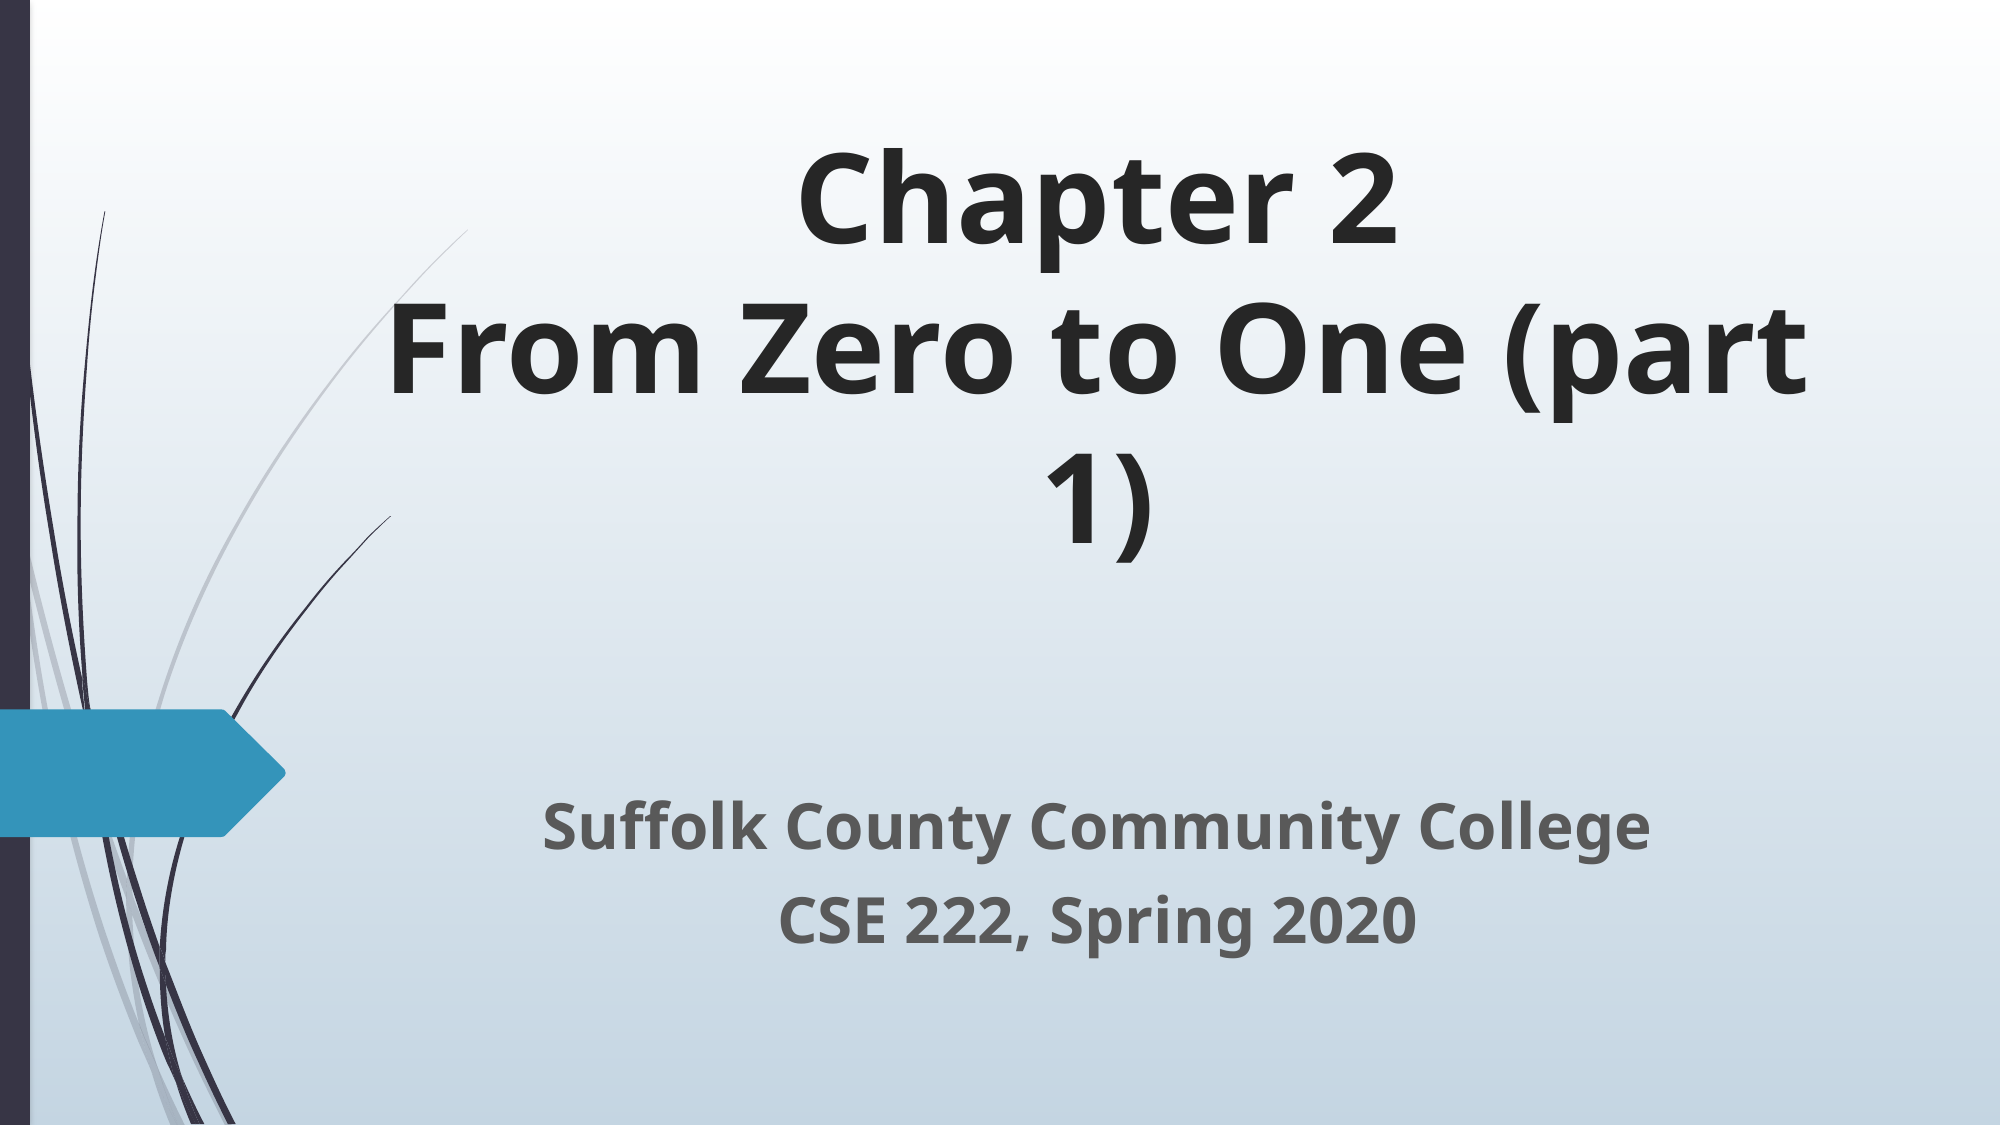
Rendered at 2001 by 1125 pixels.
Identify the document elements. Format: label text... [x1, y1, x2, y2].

title Chapter 2 From Zero to One (part 1) [308, 129, 1887, 559]
subtitle Suffolk County Community College CSE 222, Spring 2020 [524, 778, 1671, 1006]
